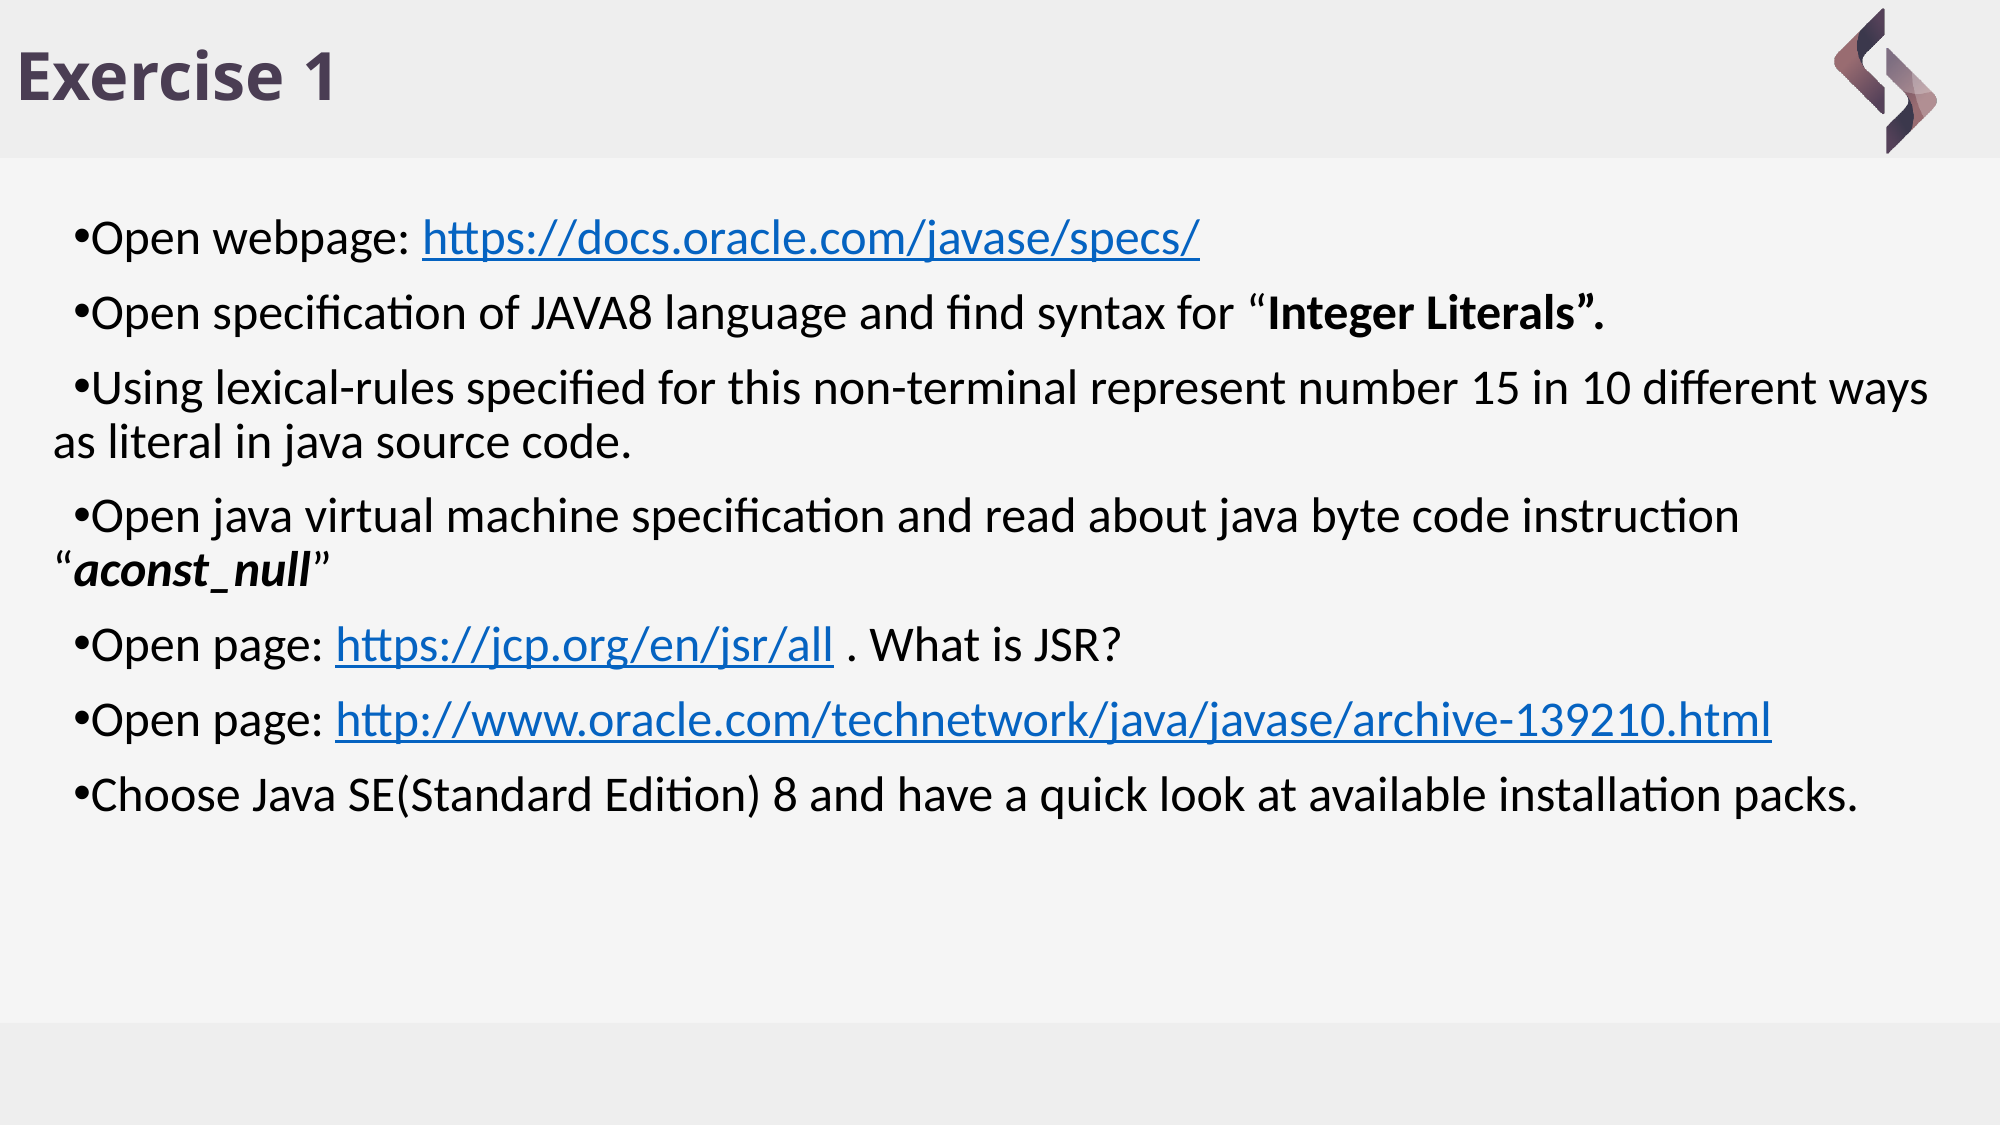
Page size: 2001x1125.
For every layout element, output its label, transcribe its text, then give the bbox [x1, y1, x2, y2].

list Open webpage: https://docs.oracle.com/javase/specs/ Open specification of JAVA8 language and find syntax for “Integer Literals”. Using lexical-rules specified for this non-terminal represent number 15 in 10 different ways as literal in java source code. Open java virtual machine specification and read about java byte code instruction “aconst_null” Open page: https://jcp.org/en/jsr/all . What is JSR? Open page: http://www.oracle.com/technetwork/java/javase/archive-139210.html Choose Java SE(Standard Edition) 8 and have a quick look at available installation packs. [0, 196, 1945, 1059]
title Exercise 1 [0, 0, 1788, 158]
picture [1787, 0, 2001, 166]
